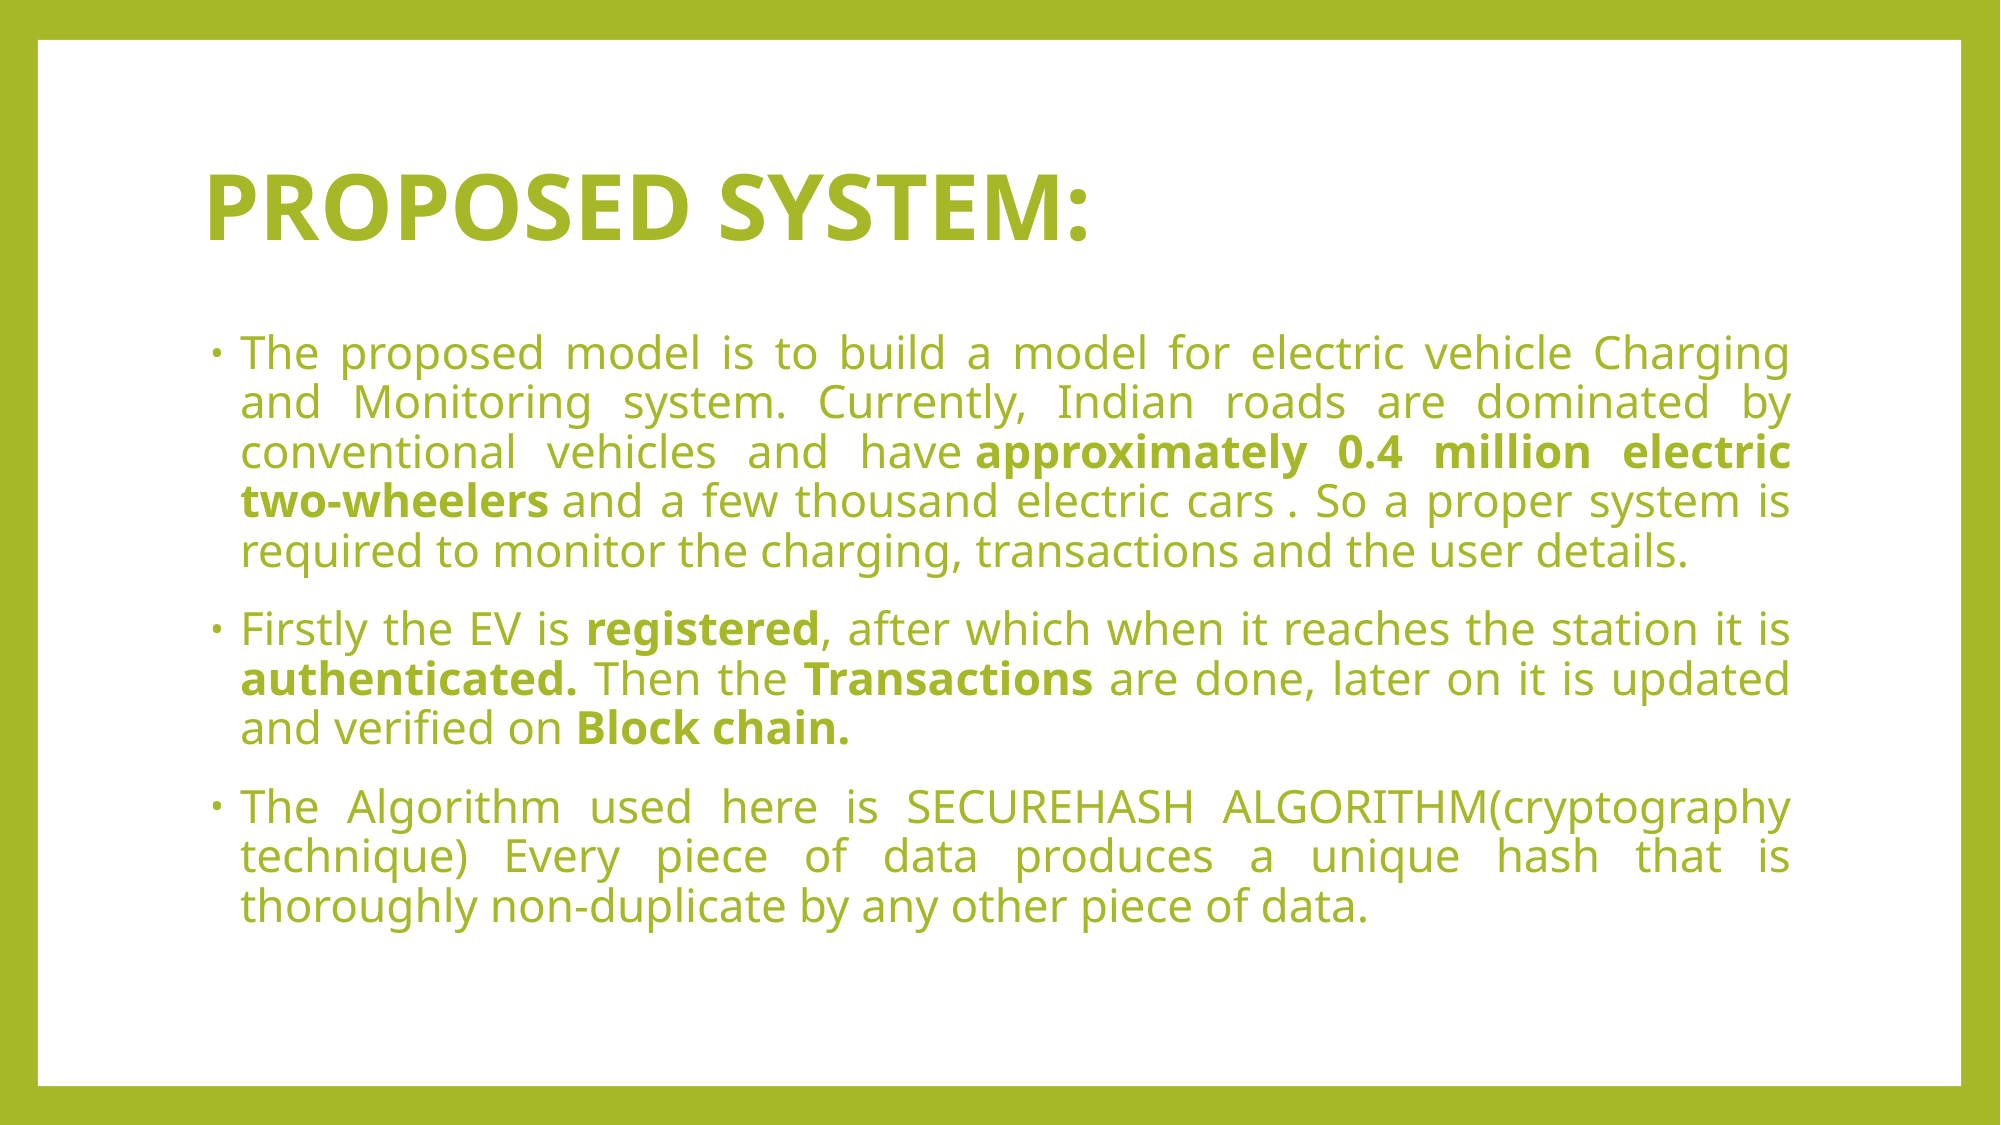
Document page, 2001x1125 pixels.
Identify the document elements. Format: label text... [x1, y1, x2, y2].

title PROPOSED SYSTEM: [187, 99, 1808, 322]
list The proposed model is to build a model for electric vehicle Charging and Monitoring system. Currently, Indian roads are dominated by conventional vehicles and have approximately 0.4 million electric two-wheelers and a few thousand electric cars . So a proper system is required to monitor the charging, transactions and the user details. Firstly the EV is registered, after which when it reaches the station it is authenticated. Then the Transactions are done, later on it is updated and verified on Block chain. The Algorithm used here is SECUREHASH ALGORITHM(cryptography technique) Every piece of data produces a unique hash that is thoroughly non-duplicate by any other piece of data. [187, 322, 1808, 985]
